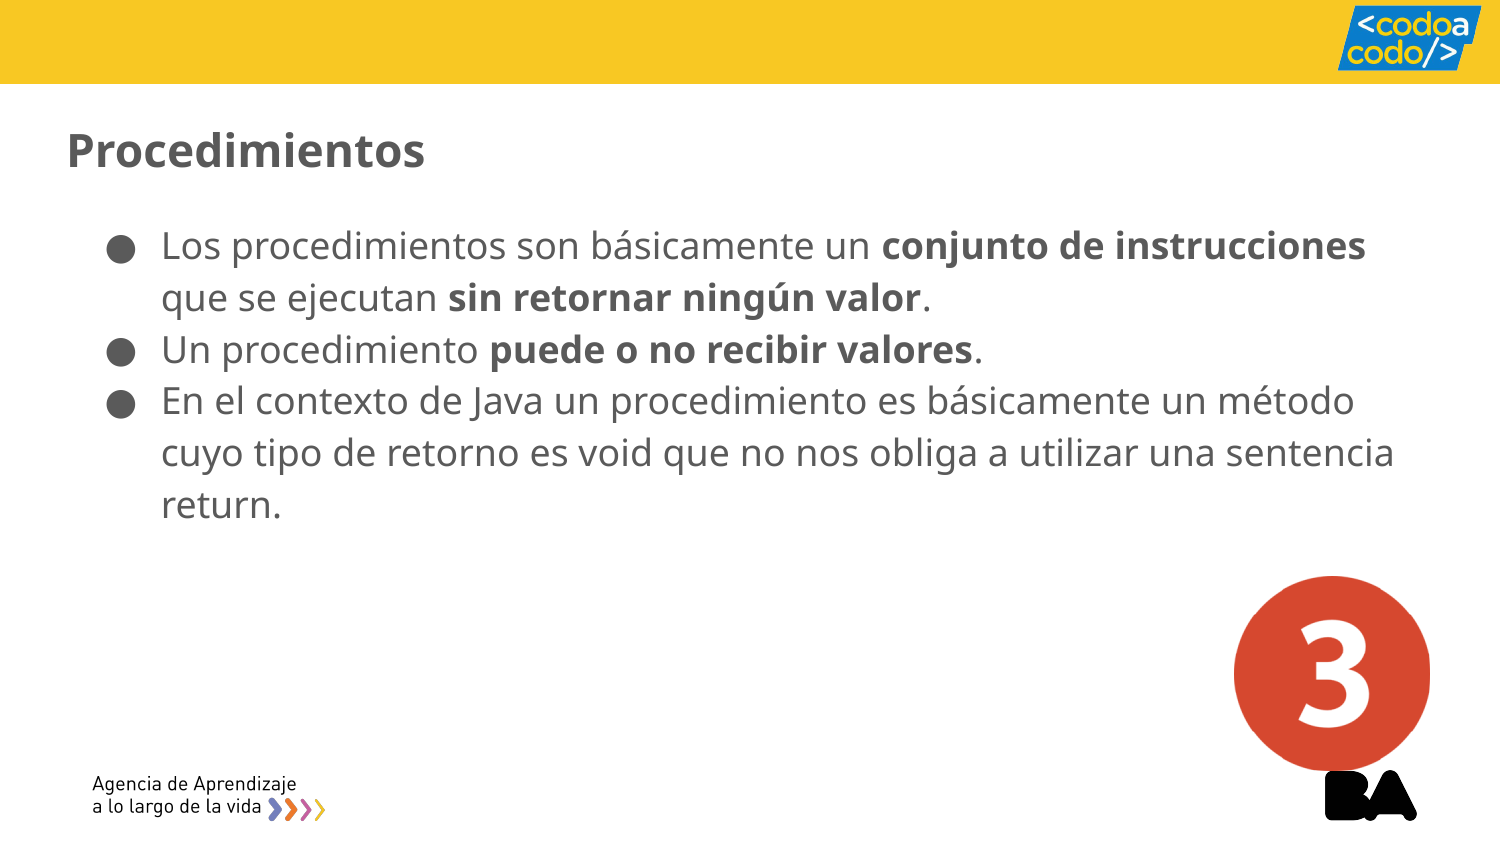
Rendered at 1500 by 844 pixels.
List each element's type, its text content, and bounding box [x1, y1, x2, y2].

picture [70, 756, 344, 835]
picture [1337, 5, 1482, 71]
title Procedimientos [51, 98, 1446, 192]
list Los procedimientos son básicamente un conjunto de instrucciones que se ejecutan sin retornar ningún valor. Un procedimiento puede o no recibir valores. En el contexto de Java un procedimiento es básicamente un método cuyo tipo de retorno es void que no nos obliga a utilizar una sentencia return. [70, 200, 1430, 577]
picture [1234, 576, 1430, 821]
